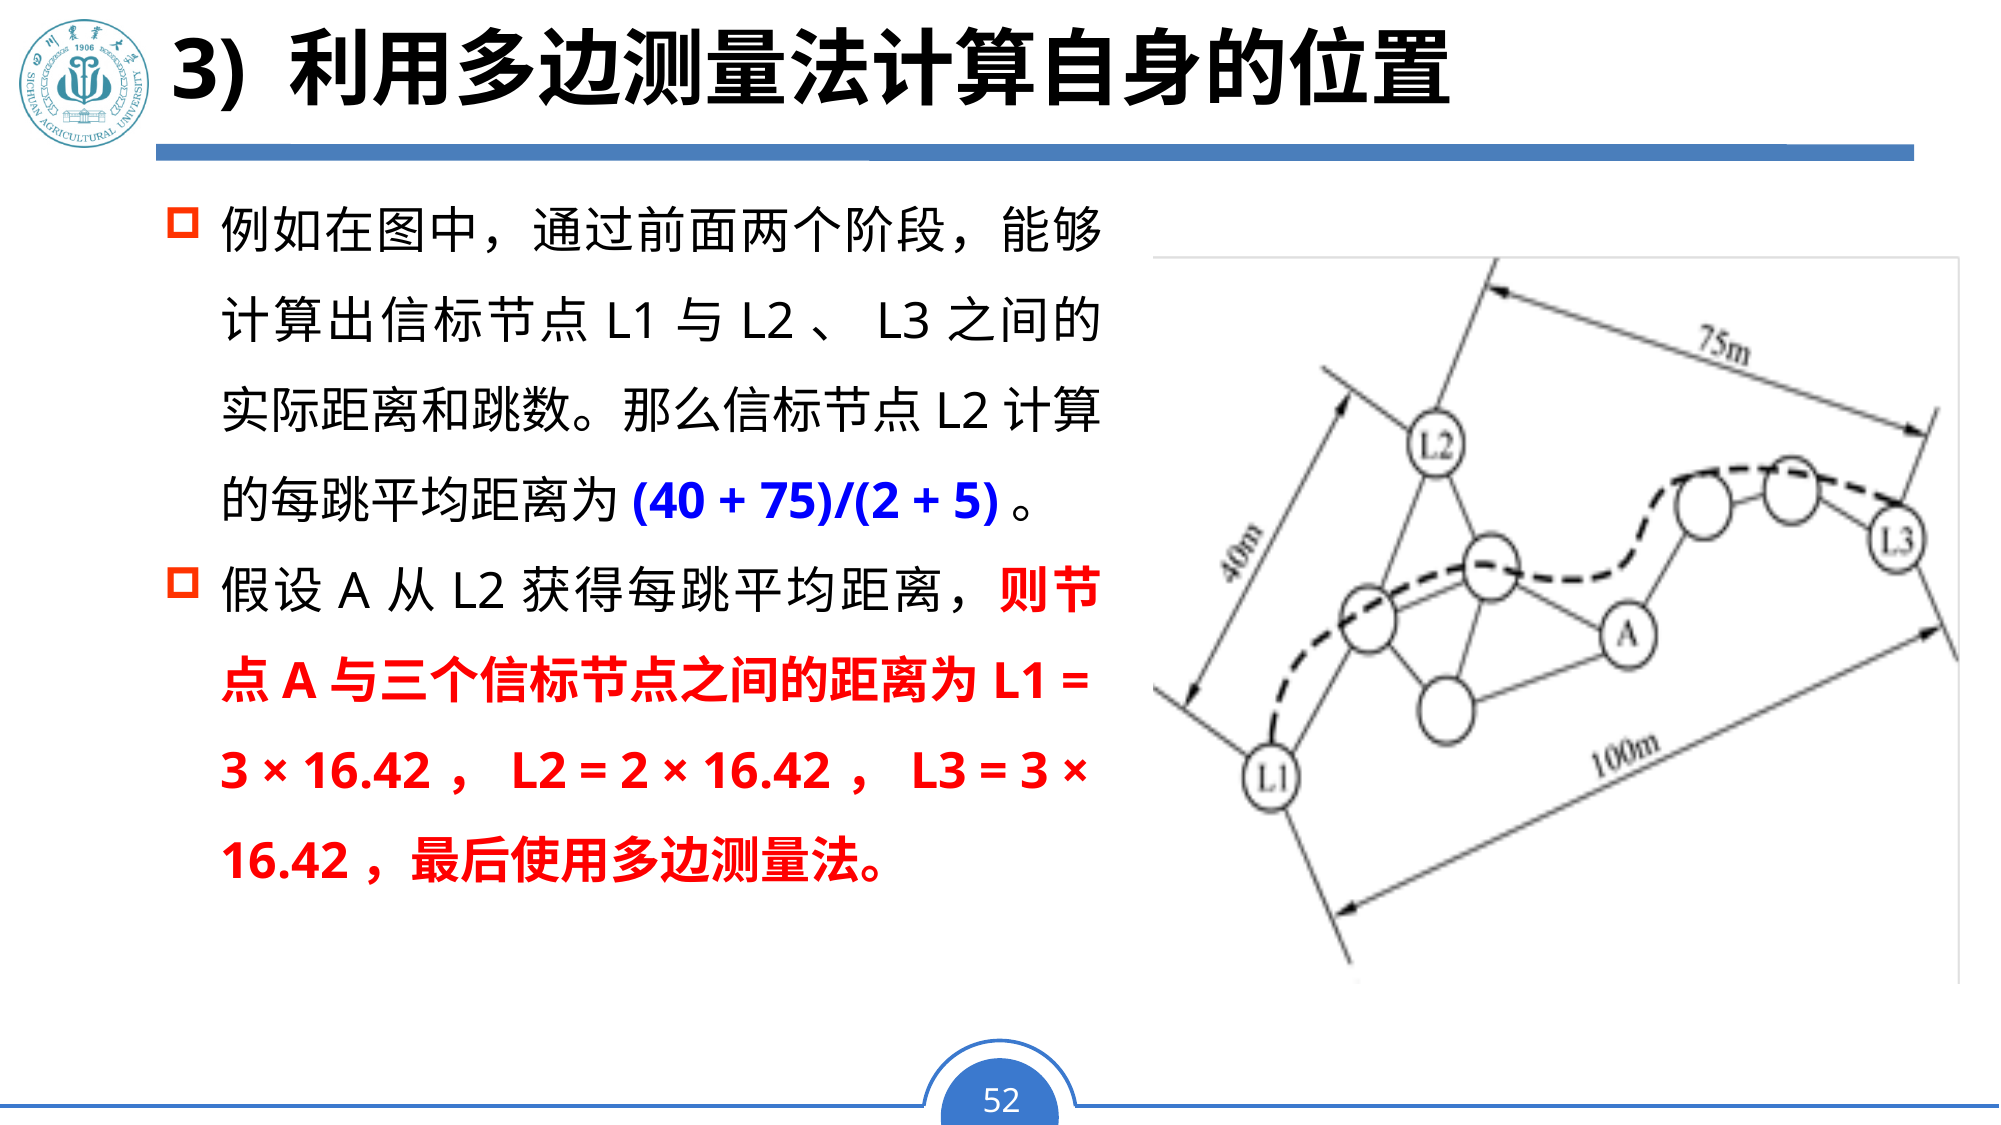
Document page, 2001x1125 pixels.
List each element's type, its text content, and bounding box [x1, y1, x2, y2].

title 3) 利用多边测量法计算自身的位置 [156, 7, 1910, 146]
picture [1153, 255, 1963, 985]
text_box 例如在图中，通过前面两个阶段，能够计算出信标节点L1与L2、L3之间的实际距离和跳数。那么信标节点L2计算的每跳平均距离为(40 + 75)/(2 + 5)。 假设A从L2获得每跳平均距离，则节点A与三个信标节点之间的距离为L1 = 3 × 16.42，L2 = 2 × 16.42，L3 = 3 × 16.42，最后使用多边测量法。 [149, 160, 1118, 896]
